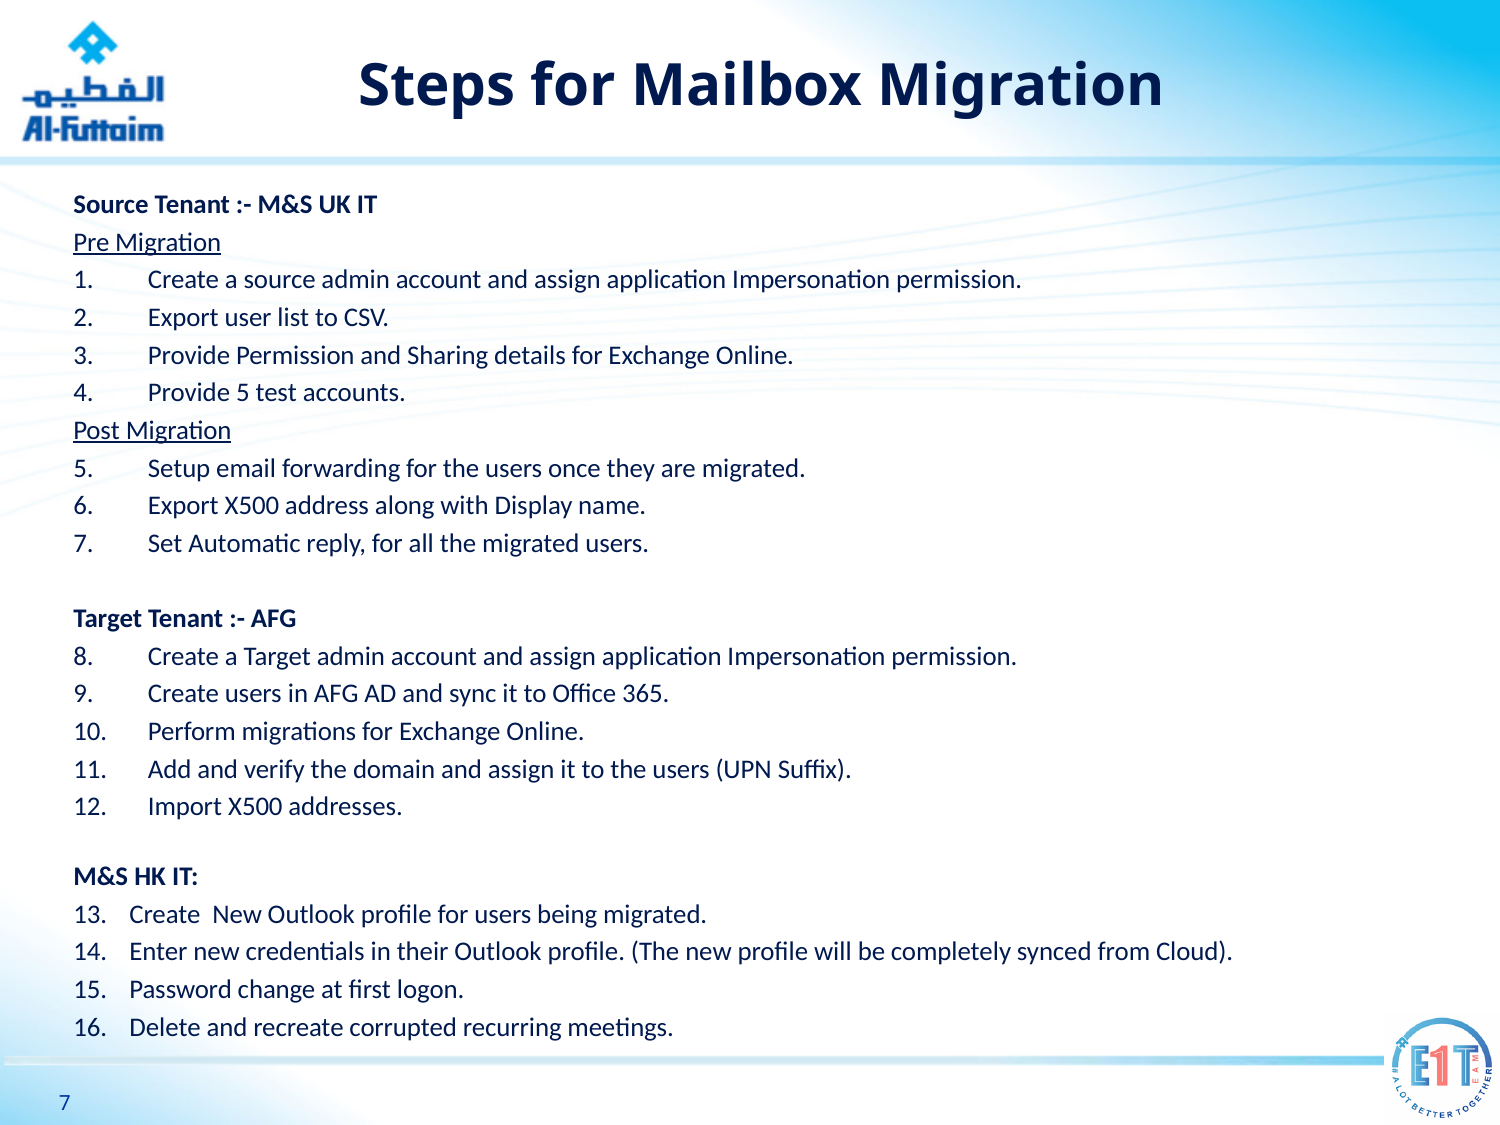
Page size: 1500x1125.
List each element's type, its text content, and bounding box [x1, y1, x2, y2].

list Source Tenant :- M&S UK IT Pre Migration Create a source admin account and assign application Impersonation permission. Export user list to CSV. Provide Permission and Sharing details for Exchange Online. Provide 5 test accounts. Post Migration Setup email forwarding for the users once they are migrated. Export X500 address along with Display name. Set Automatic reply, for all the migrated users. Target Tenant :- AFG Create a Target admin account and assign application Impersonation permission. Create users in AFG AD and sync it to Office 365. Perform migrations for Exchange Online. Add and verify the domain and assign it to the users (UPN Suffix). Import X500 addresses. M&S HK IT: Create New Outlook profile for users being migrated. Enter new credentials in their Outlook profile. (The new profile will be completely synced from Cloud). Password change at first logon. Delete and recreate corrupted recurring meetings. [58, 179, 1447, 1055]
title Steps for Mailbox Migration [222, 27, 1302, 138]
picture [0, 0, 1500, 1125]
slide_number 7 [0, 1055, 86, 1125]
